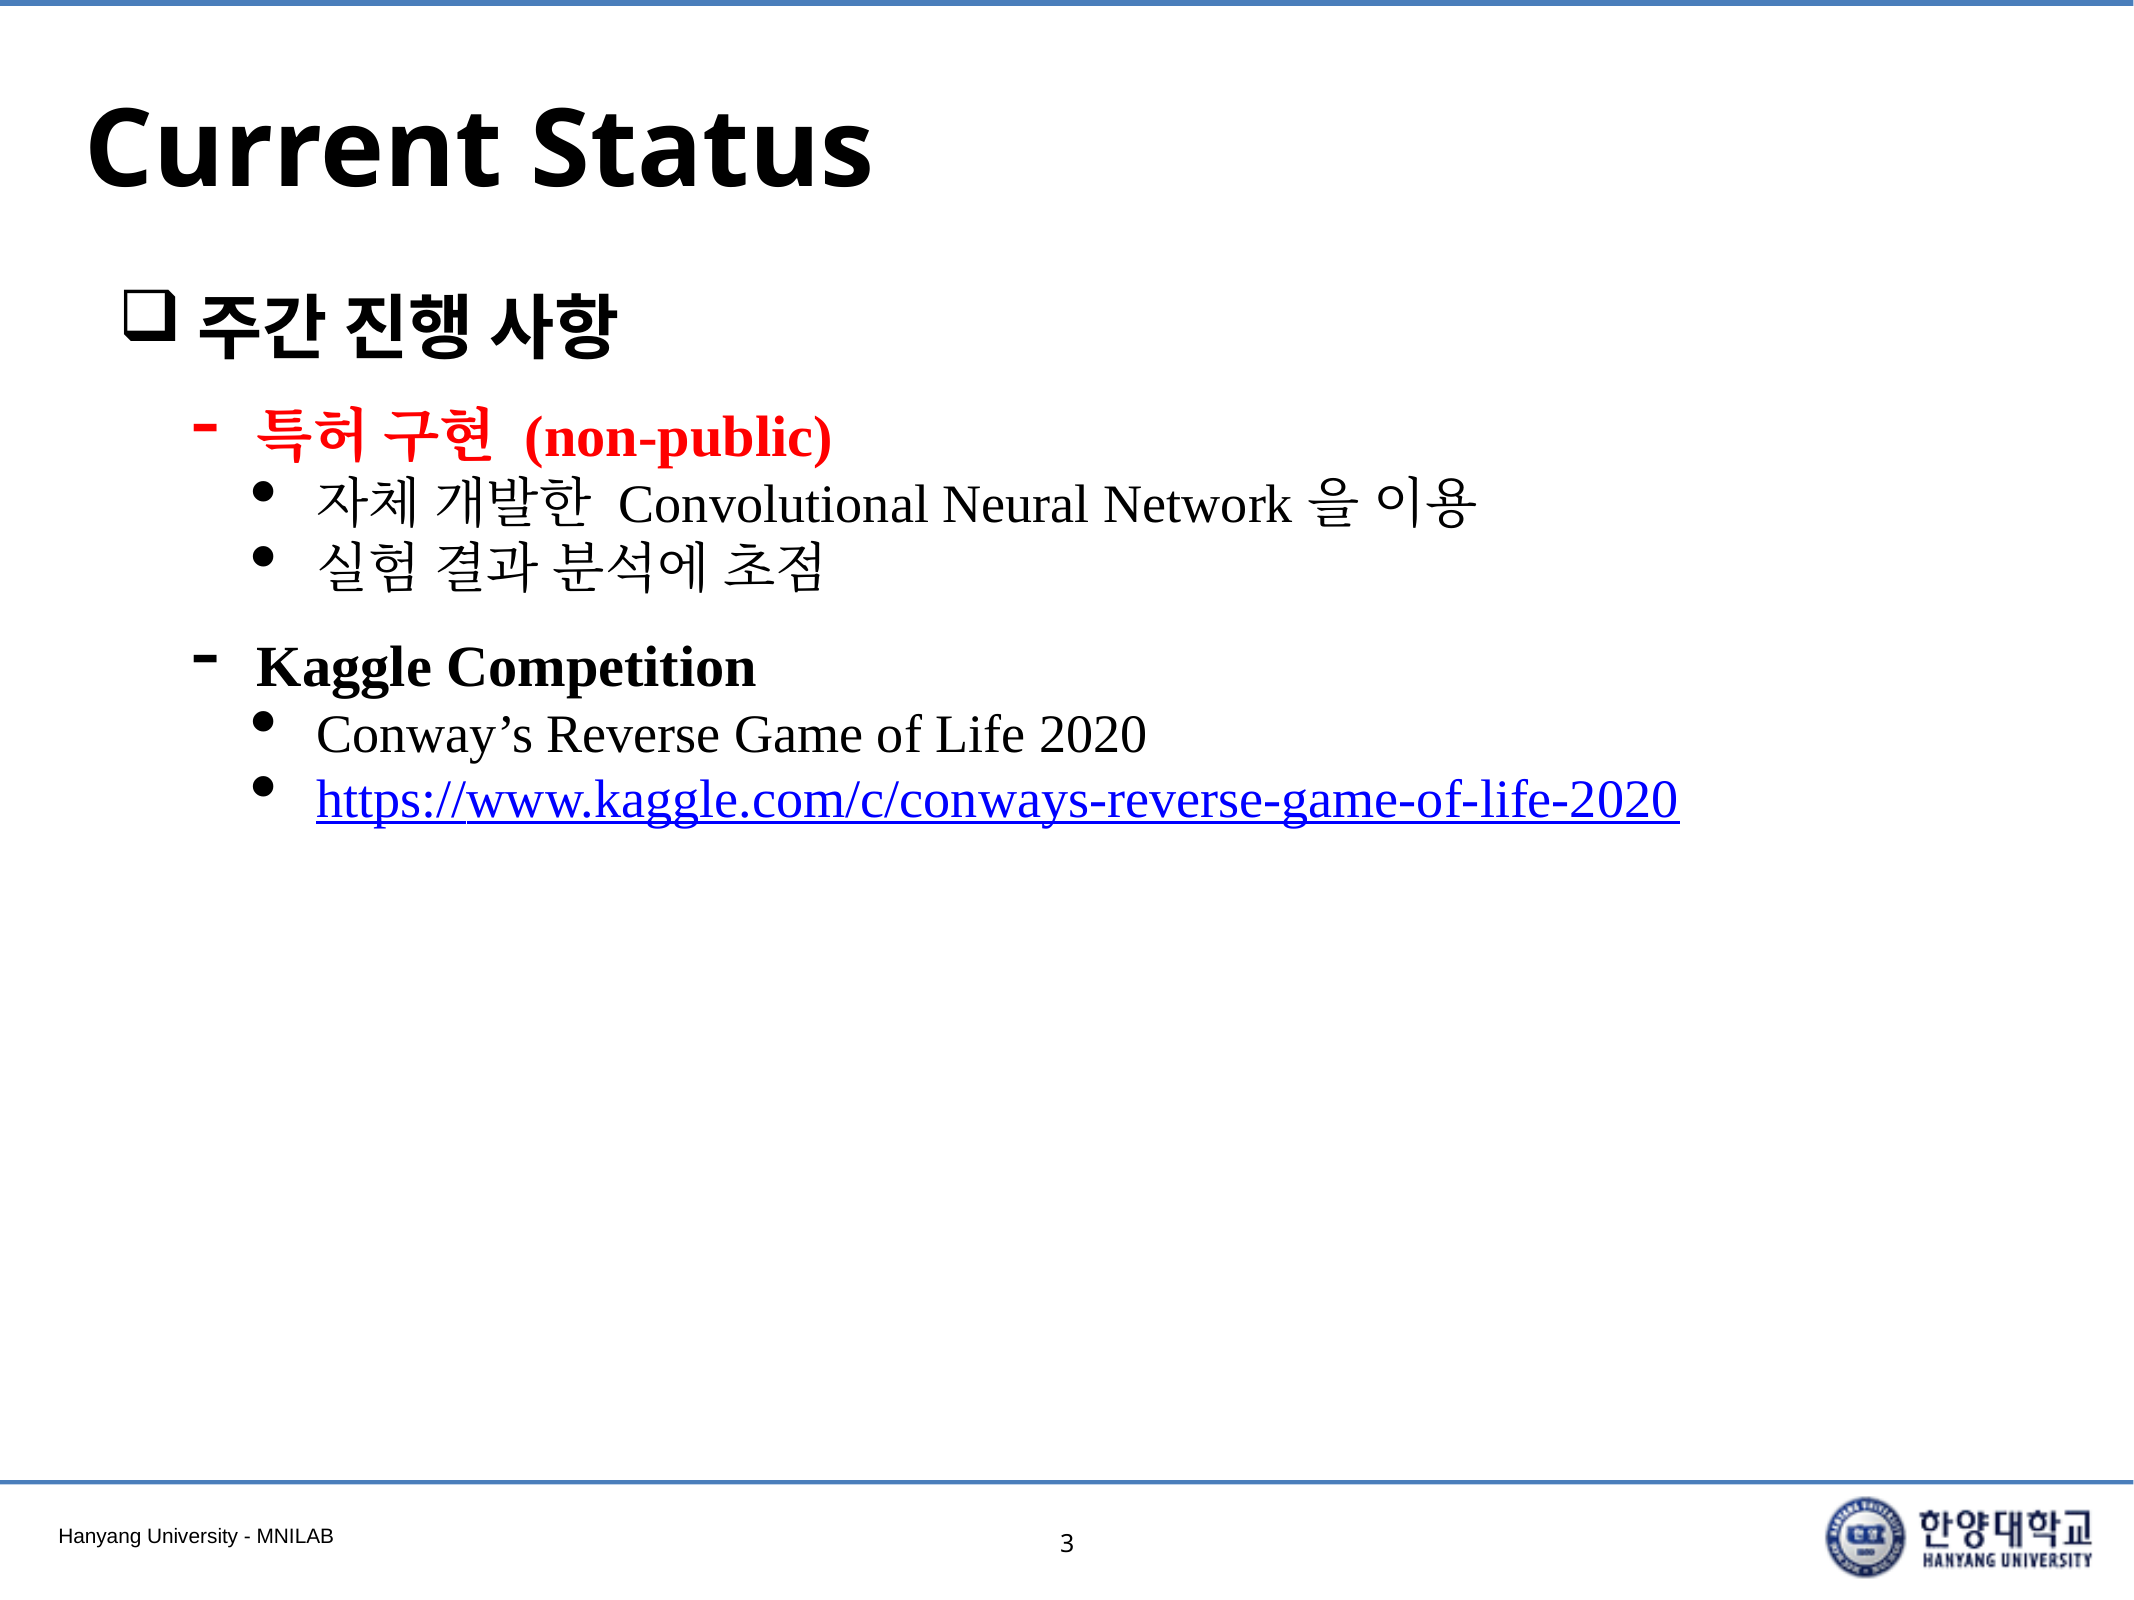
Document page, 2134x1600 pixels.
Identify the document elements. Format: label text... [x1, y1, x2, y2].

title Current Status [75, 41, 2058, 245]
picture [1797, 1495, 2128, 1581]
slide_number 3 [1037, 1518, 1098, 1567]
list 주간 진행 사항 특허 구현 (non-public) 자체 개발한 Convolutional Neural Network을 이용 실험 결과 분석에 초점 Kaggle Competition Conway’s Reverse Game of Life 2020 https://www.kaggle.com/c/conways-reverse-game-of-life-2020 [109, 256, 1974, 1393]
